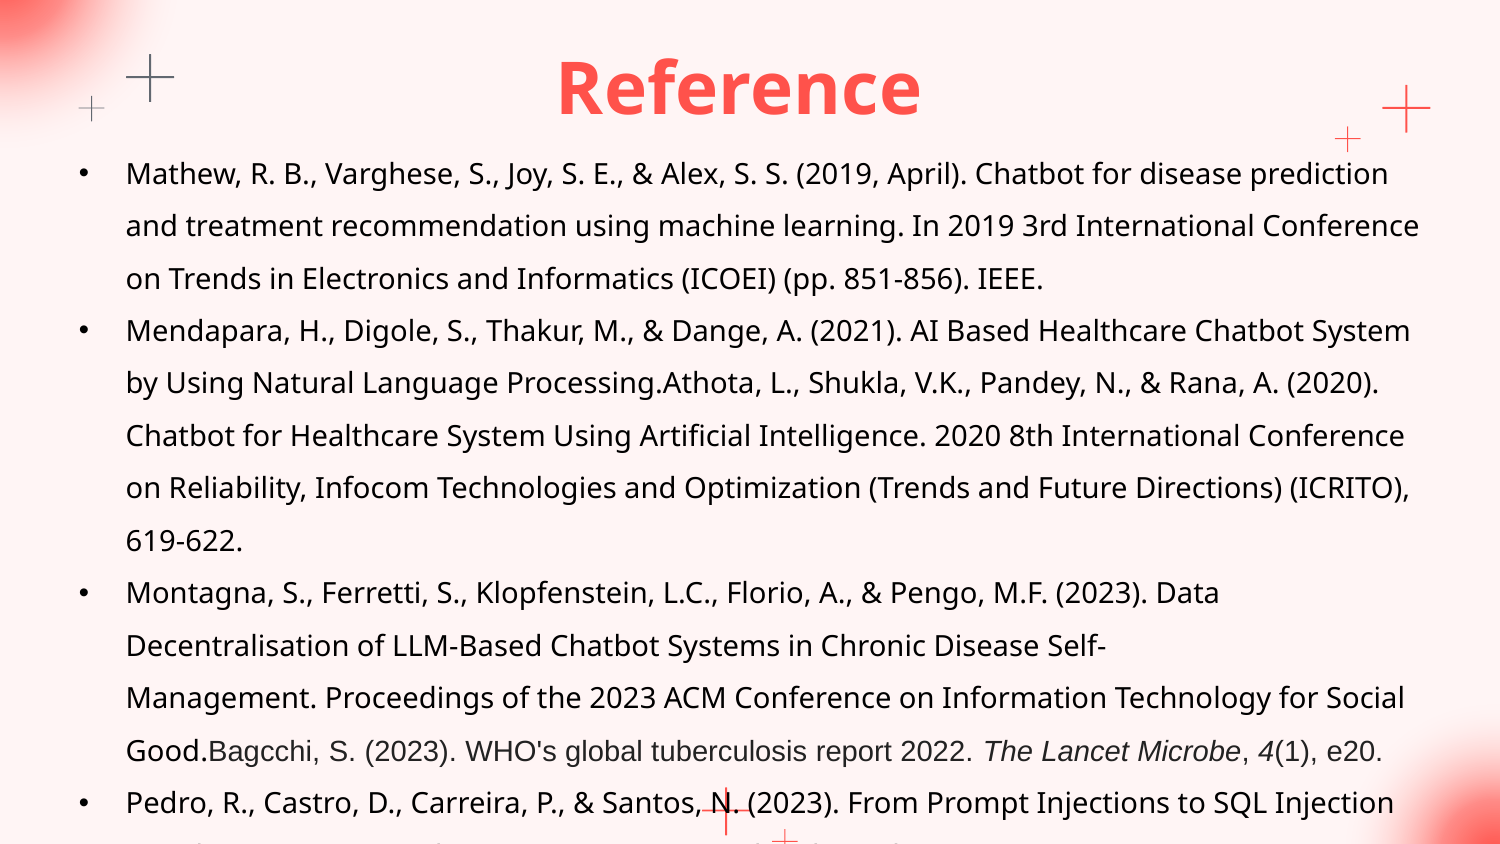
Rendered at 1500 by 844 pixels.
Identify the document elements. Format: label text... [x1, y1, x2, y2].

title Reference [107, 37, 1371, 130]
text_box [78, 95, 105, 122]
text_box Mathew, R. B., Varghese, S., Joy, S. E., & Alex, S. S. (2019, April). Chatbot for disease prediction and treatment recommendation using machine learning. In 2019 3rd International Conference on Trends in Electronics and Informatics (ICOEI) (pp. 851-856). IEEE. Mendapara, H., Digole, S., Thakur, M., & Dange, A. (2021). AI Based Healthcare Chatbot System by Using Natural Language Processing.Athota, L., Shukla, V.K., Pandey, N., & Rana, A. (2020). Chatbot for Healthcare System Using Artificial Intelligence. 2020 8th International Conference on Reliability, Infocom Technologies and Optimization (Trends and Future Directions) (ICRITO), 619-622. Montagna, S., Ferretti, S., Klopfenstein, L.C., Florio, A., & Pengo, M.F. (2023). Data Decentralisation of LLM-Based Chatbot Systems in Chronic Disease Self-Management. Proceedings of the 2023 ACM Conference on Information Technology for Social Good.Bagcchi, S. (2023). WHO's global tuberculosis report 2022. The Lancet Microbe, 4(1), e20. Pedro, R., Castro, D., Carreira, P., & Santos, N. (2023). From Prompt Injections to SQL Injection Attacks: How Protected is Your LLM-Integrated Web Application?. arXiv preprint arXiv:2308.01990. [64, 130, 1436, 844]
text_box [125, 53, 175, 103]
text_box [1334, 126, 1361, 153]
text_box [701, 787, 751, 836]
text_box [1382, 84, 1431, 133]
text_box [771, 828, 798, 844]
